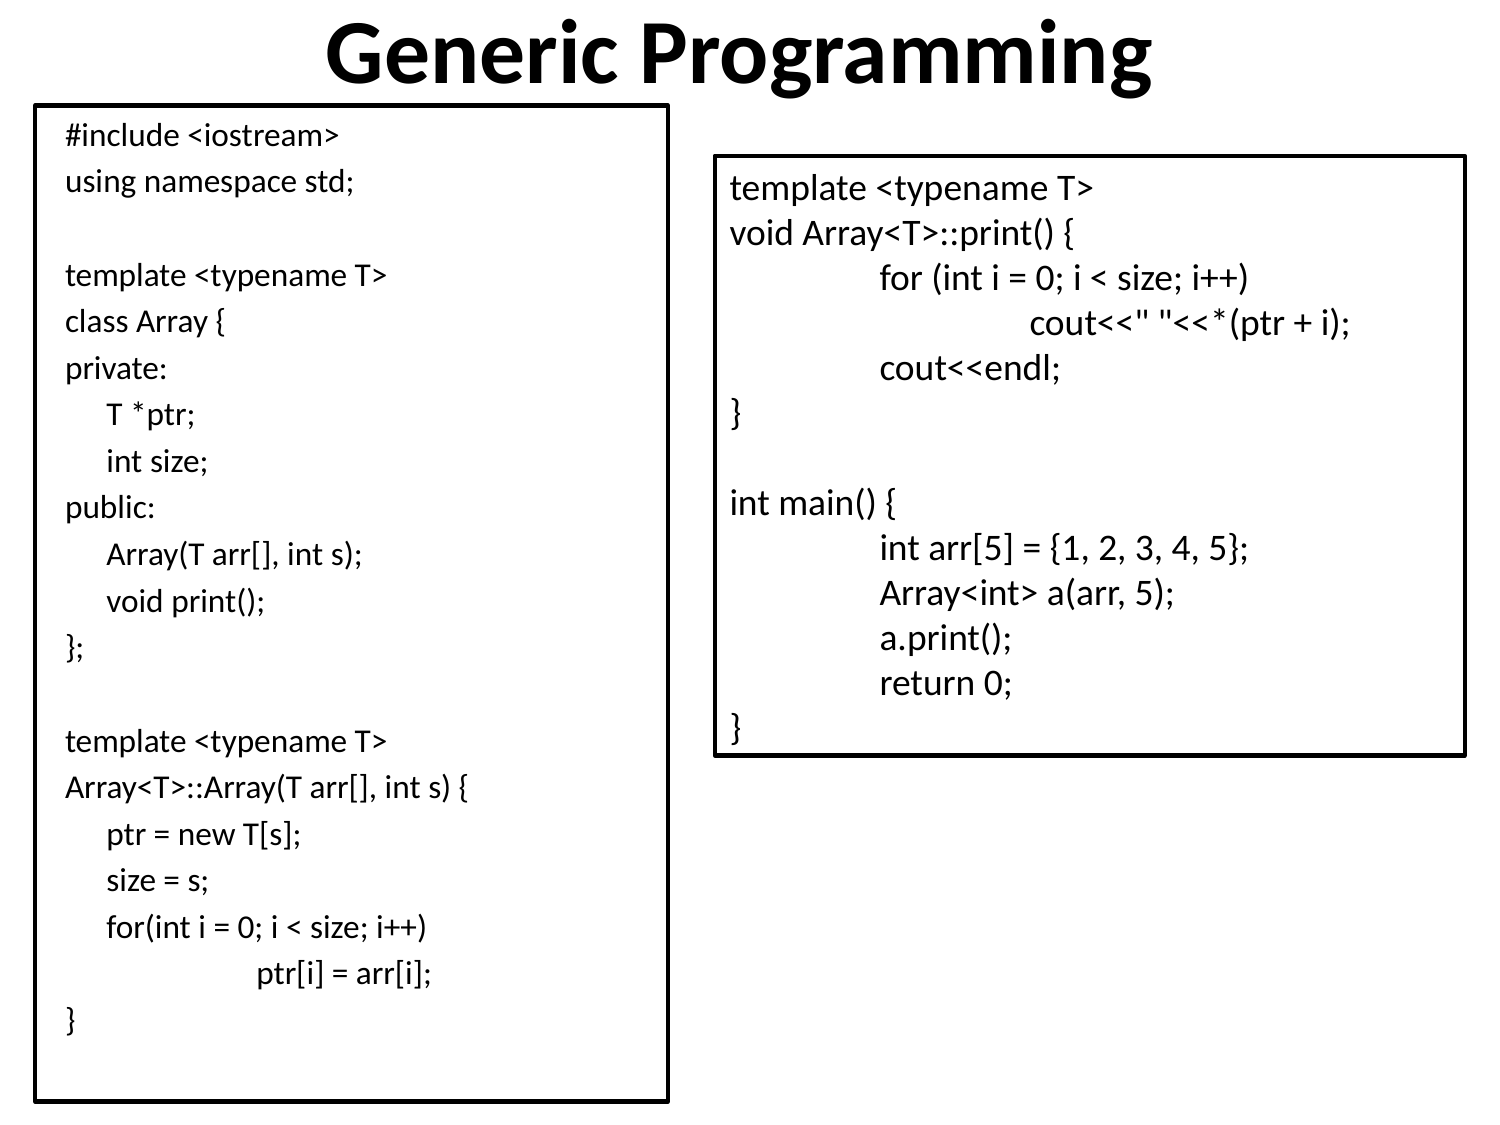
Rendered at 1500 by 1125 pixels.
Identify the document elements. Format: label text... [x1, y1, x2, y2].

text_box template <typename T> void Array<T>::print() { for (int i = 0; i < size; i++) cout<<" "<<*(ptr + i); cout<<endl; } int main() { int arr[5] = {1, 2, 3, 4, 5}; Array<int> a(arr, 5); a.print(); return 0; } [713, 154, 1467, 758]
list #include <iostream> using namespace std; template <typename T> class Array { private: T *ptr; int size; public: Array(T arr[], int s); void print(); }; template <typename T> Array<T>::Array(T arr[], int s) { ptr = new T[s]; size = s; for(int i = 0; i < size; i++) ptr[i] = arr[i]; } [33, 103, 670, 1104]
title Generic Programming [75, 0, 1425, 141]
